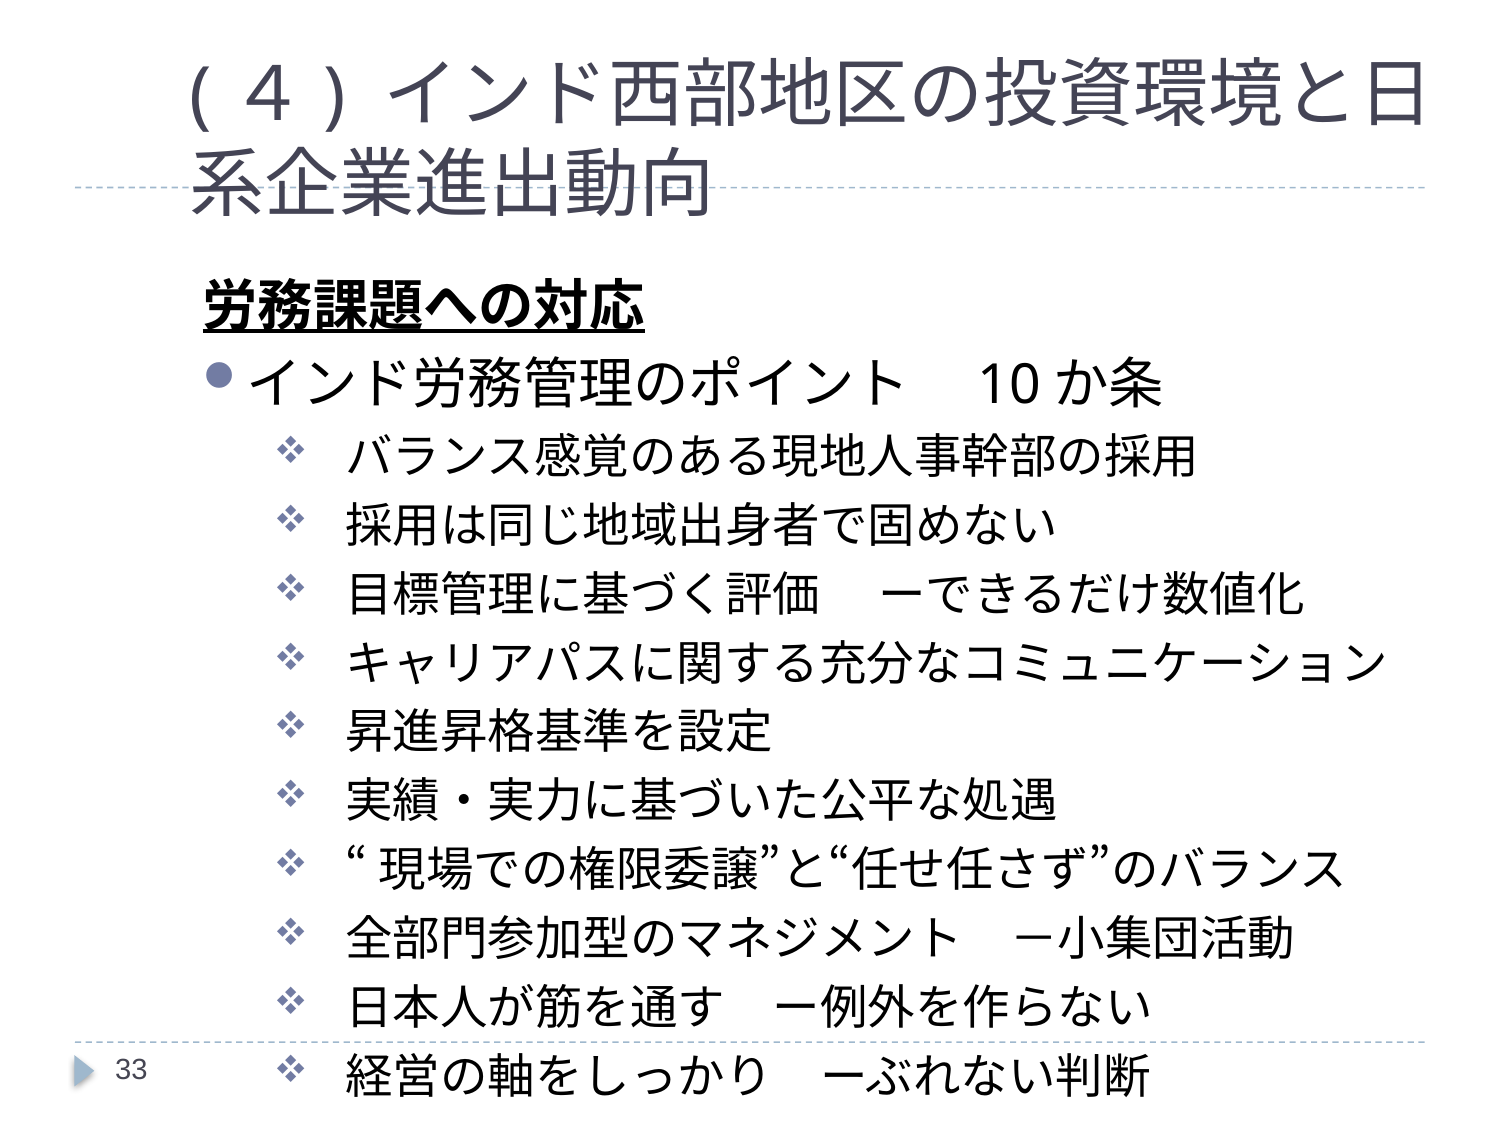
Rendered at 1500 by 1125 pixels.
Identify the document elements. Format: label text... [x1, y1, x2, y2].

text_box 労務課題への対応 インド労務管理のポイント 10か条 バランス感覚のある現地人事幹部の採用 採用は同じ地域出身者で固めない 目標管理に基づく評価 ーできるだけ数値化 キャリアパスに関する充分なコミュニケーション 昇進昇格基準を設定 実績・実力に基づいた公平な処遇 “現場での権限委譲”と“任せ任さず”のバランス 全部門参加型のマネジメント －小集団活動 日本人が筋を通す ー例外を作らない 経営の軸をしっかり ーぶれない判断 [174, 262, 1488, 1113]
title (４) インド西部地区の投資環境と日系企業進出動向 [174, 44, 1500, 233]
slide_number 32 [100, 1042, 174, 1103]
